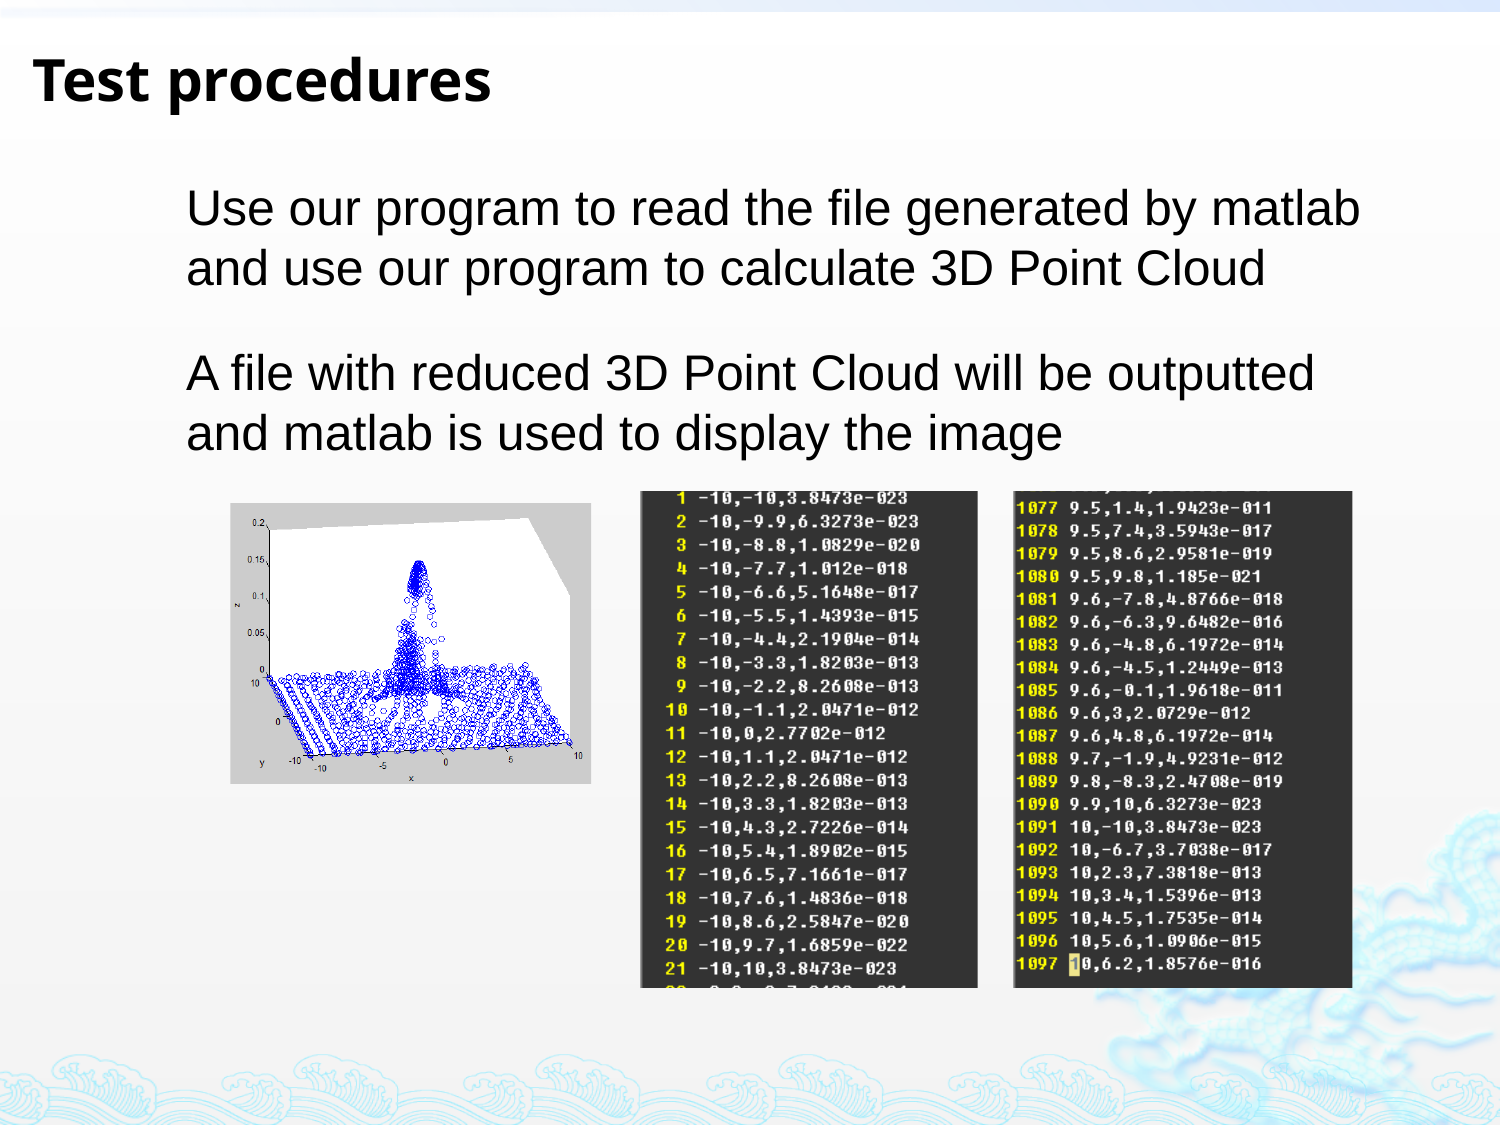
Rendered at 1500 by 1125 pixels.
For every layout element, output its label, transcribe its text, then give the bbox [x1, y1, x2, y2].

picture [1012, 491, 1353, 989]
picture [639, 491, 979, 989]
text_box Use our program to read the file generated by matlab and use our program to calculate 3D Point Cloud [171, 172, 1424, 303]
picture [229, 502, 592, 785]
text_box A file with reduced 3D Point Cloud will be outputted and matlab is used to display the image [171, 326, 1424, 468]
text_box Test procedures [17, 36, 514, 120]
